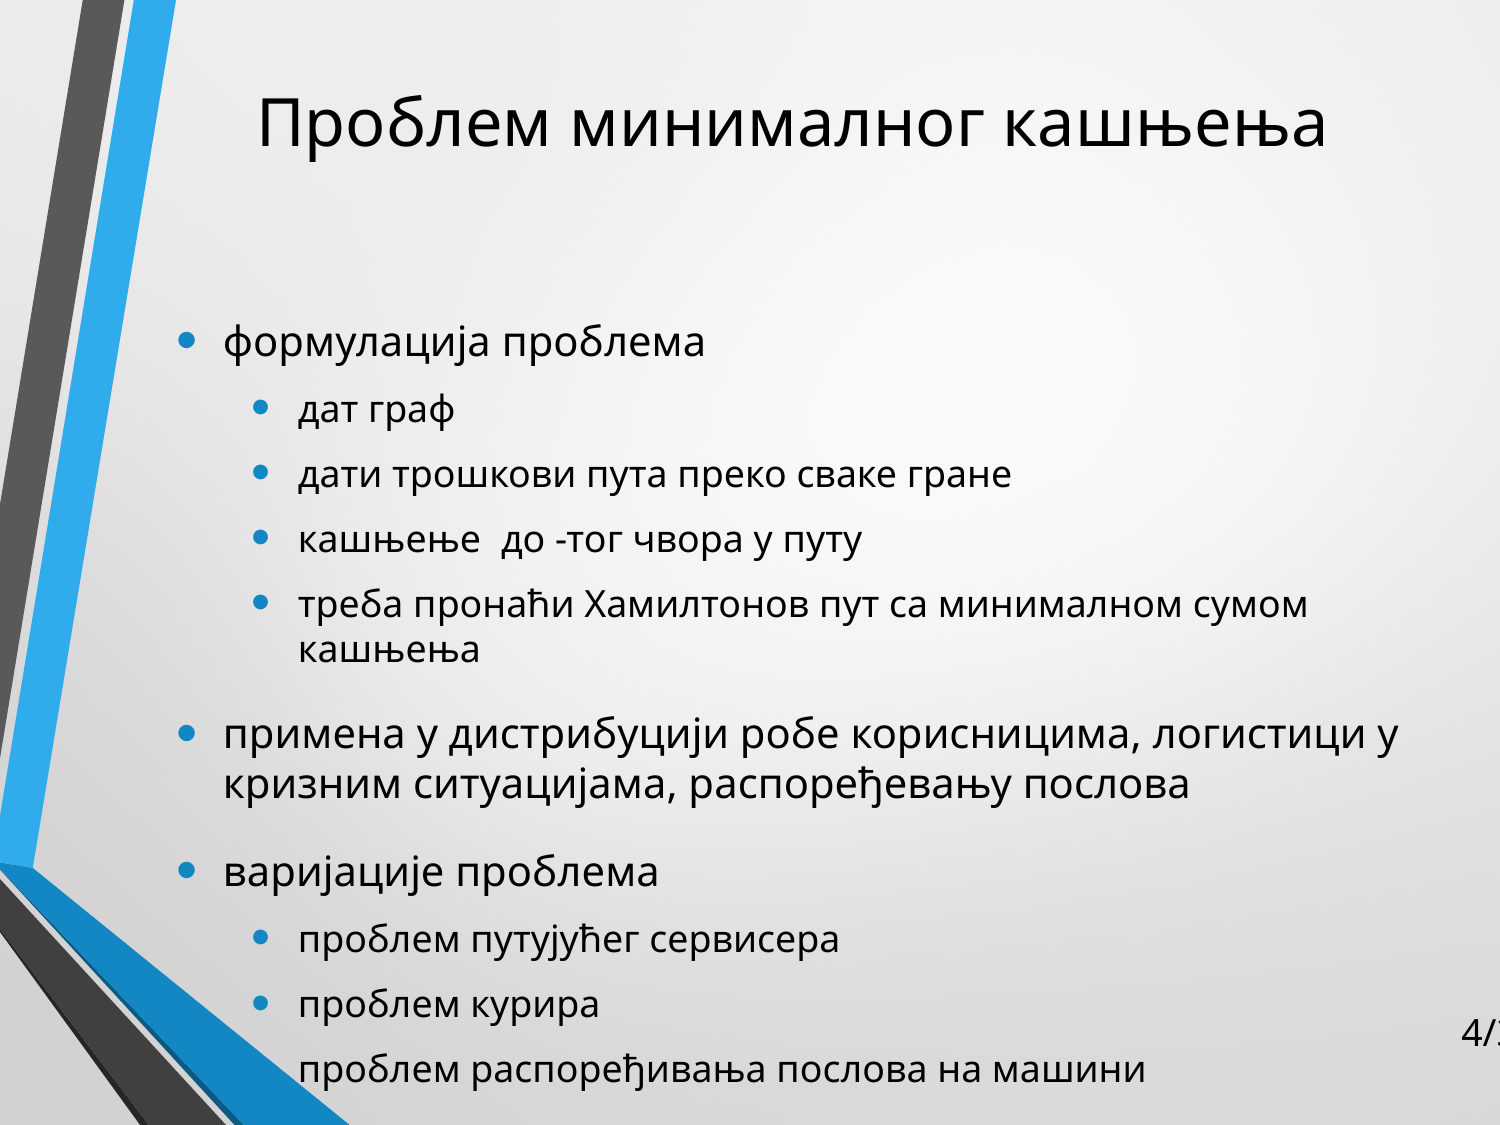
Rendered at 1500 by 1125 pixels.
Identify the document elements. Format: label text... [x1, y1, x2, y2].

title Проблем минималног кашњења [161, 0, 1425, 240]
